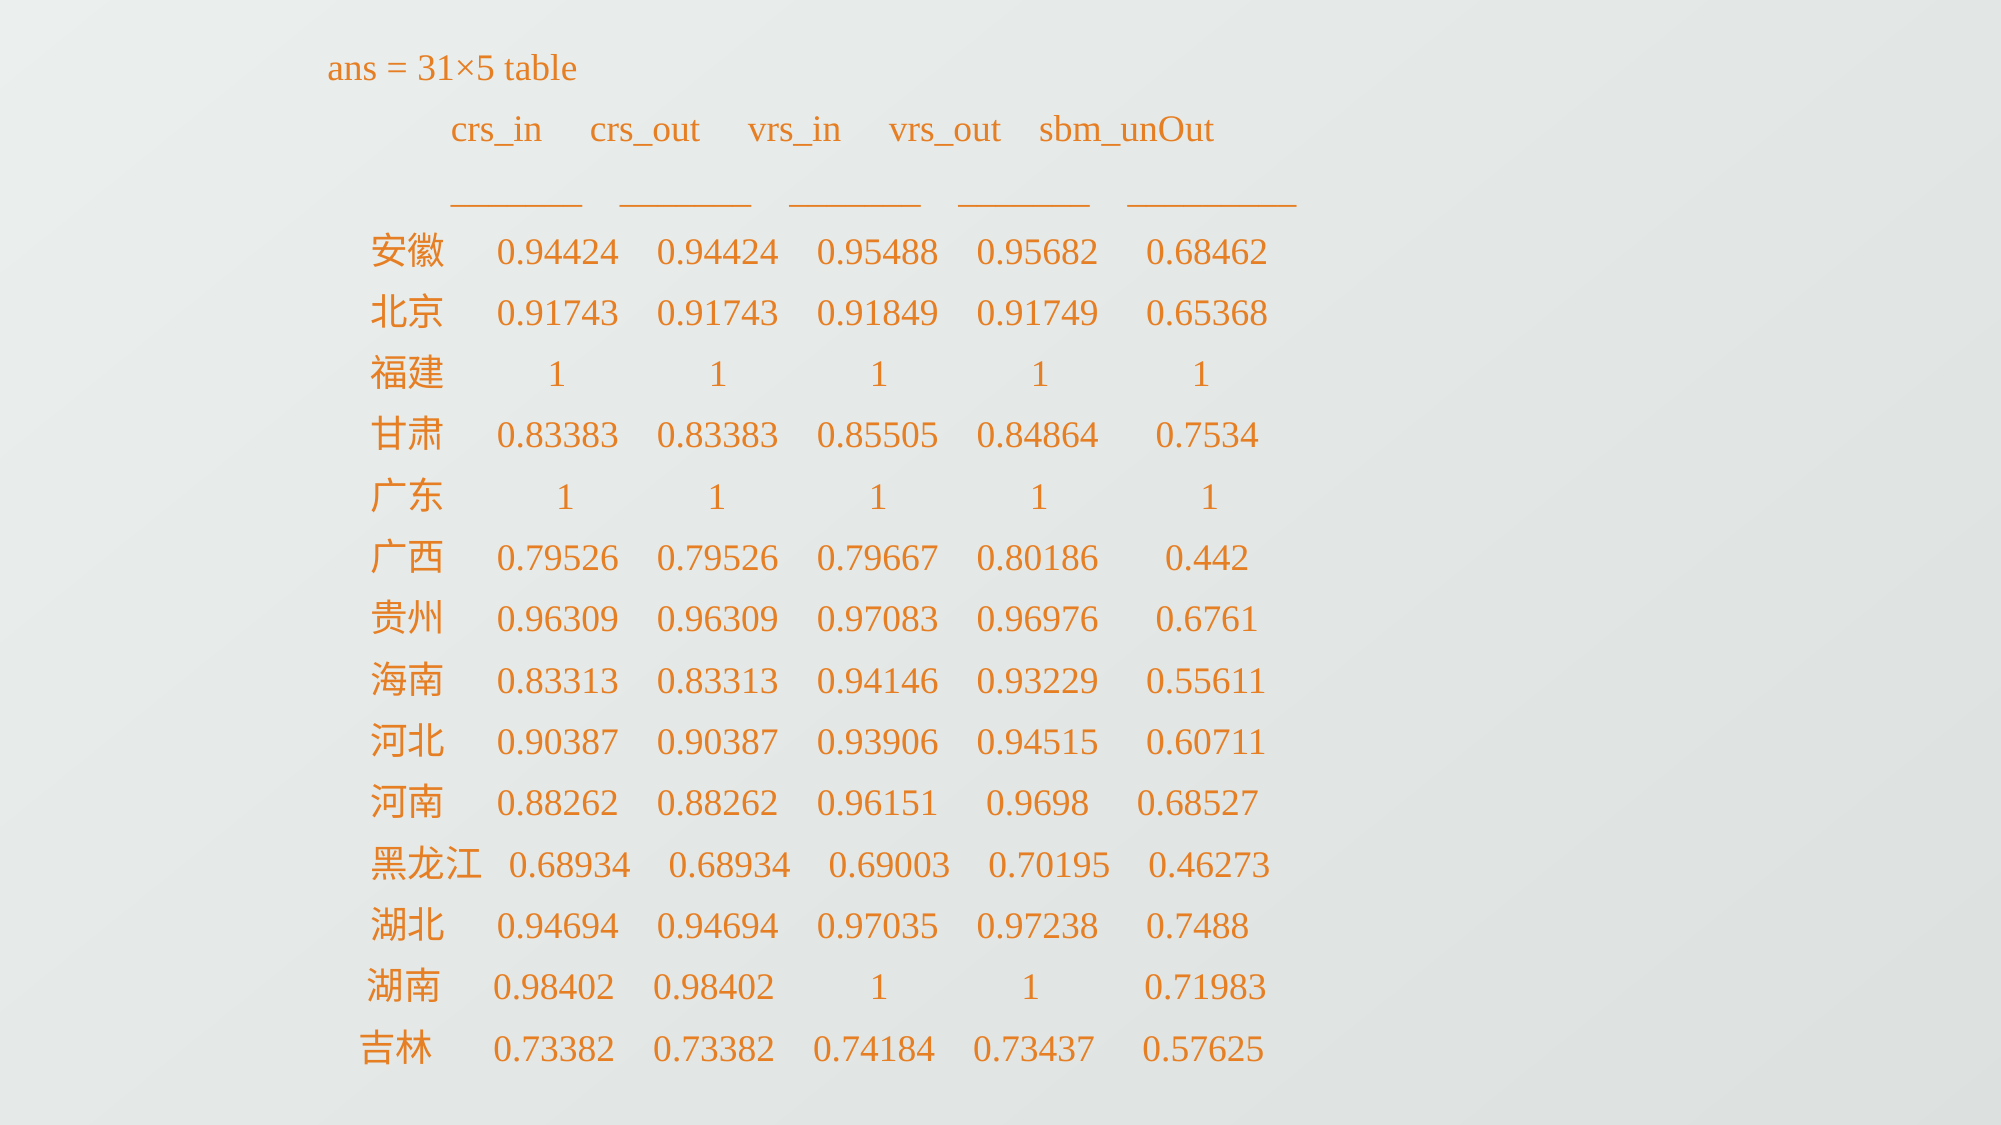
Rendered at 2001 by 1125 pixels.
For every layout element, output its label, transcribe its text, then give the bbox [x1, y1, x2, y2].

list ans = 31×5 table crs_in crs_out vrs_in vrs_out sbm_unOut _______ _______ _______ _______ _________ 安徽 0.94424 0.94424 0.95488 0.95682 0.68462 北京 0.91743 0.91743 0.91849 0.91749 0.65368 福建 1 1 1 1 1 甘肃 0.83383 0.83383 0.85505 0.84864 0.7534 广东 1 1 1 1 1 广西 0.79526 0.79526 0.79667 0.80186 0.442 贵州 0.96309 0.96309 0.97083 0.96976 0.6761 海南 0.83313 0.83313 0.94146 0.93229 0.55611 河北 0.90387 0.90387 0.93906 0.94515 0.60711 河南 0.88262 0.88262 0.96151 0.9698 0.68527 黑龙江 0.68934 0.68934 0.69003 0.70195 0.46273 湖北 0.94694 0.94694 0.97035 0.97238 0.7488 湖南 0.98402 0.98402 1 1 0.71983 吉林 0.73382 0.73382 0.74184 0.73437 0.57625 [275, 40, 1408, 1125]
